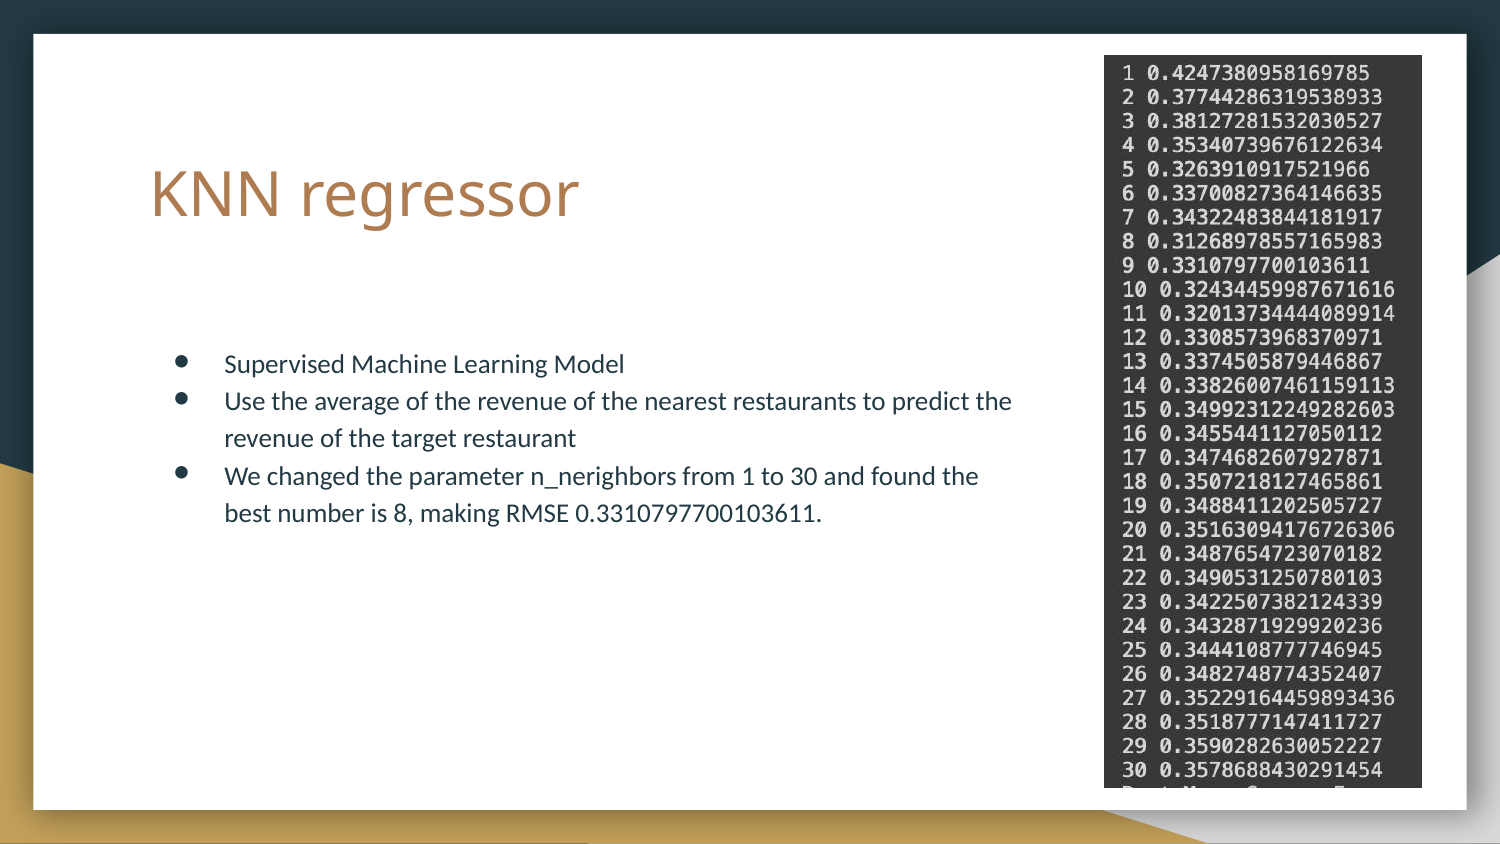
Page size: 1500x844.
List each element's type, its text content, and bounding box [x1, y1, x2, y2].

picture [1104, 55, 1422, 789]
title KNN regressor [134, 138, 1098, 296]
list Supervised Machine Learning Model Use the average of the revenue of the nearest restaurants to predict the revenue of the target restaurant We changed the parameter n_nerighbors from 1 to 30 and found the best number is 8, making RMSE 0.3310797700103611. [134, 326, 1046, 729]
